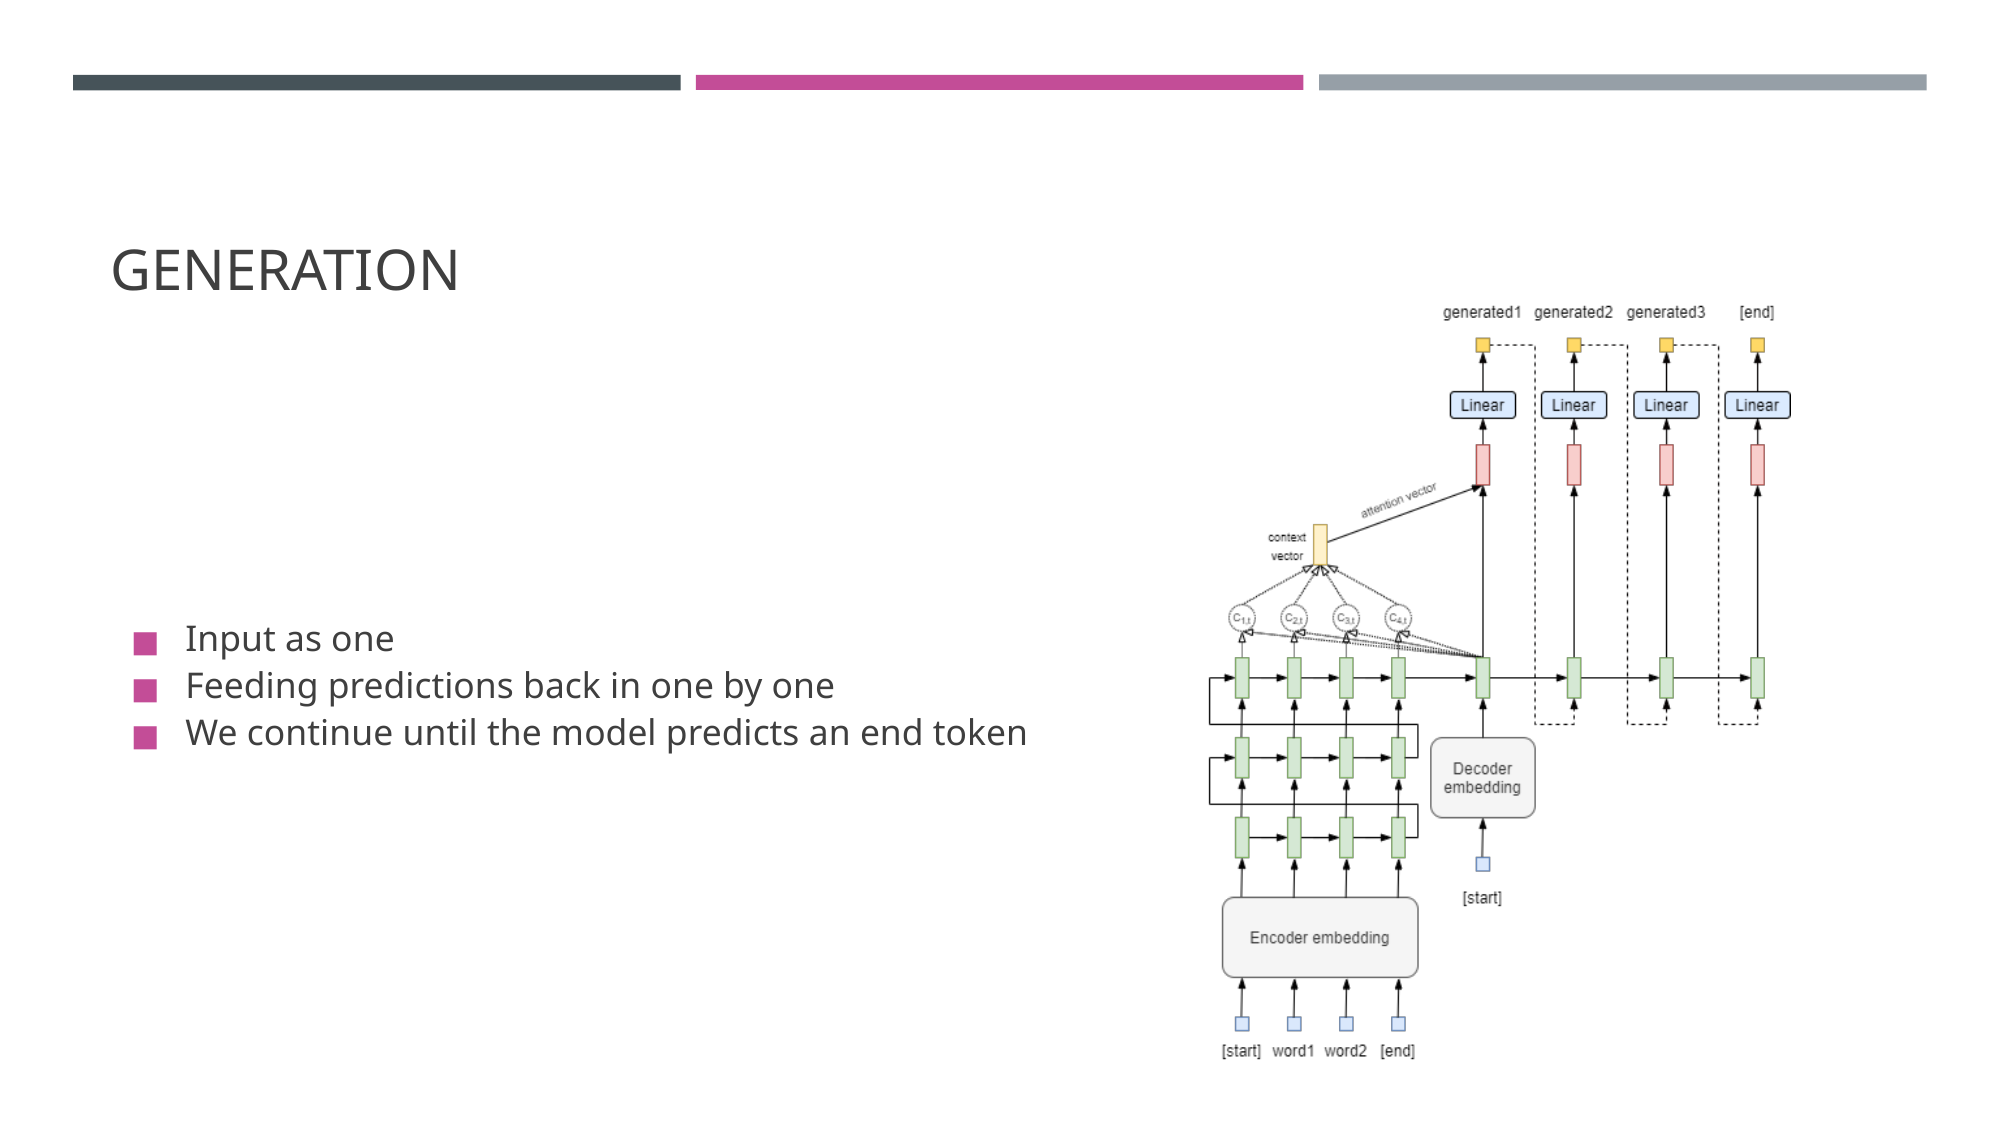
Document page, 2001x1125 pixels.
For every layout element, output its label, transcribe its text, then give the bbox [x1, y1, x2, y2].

picture [1199, 297, 1791, 1067]
title GENERATION [95, 115, 1905, 311]
list Input as one Feeding predictions back in one by one We continue until the model predicts an end token [95, 383, 1194, 981]
